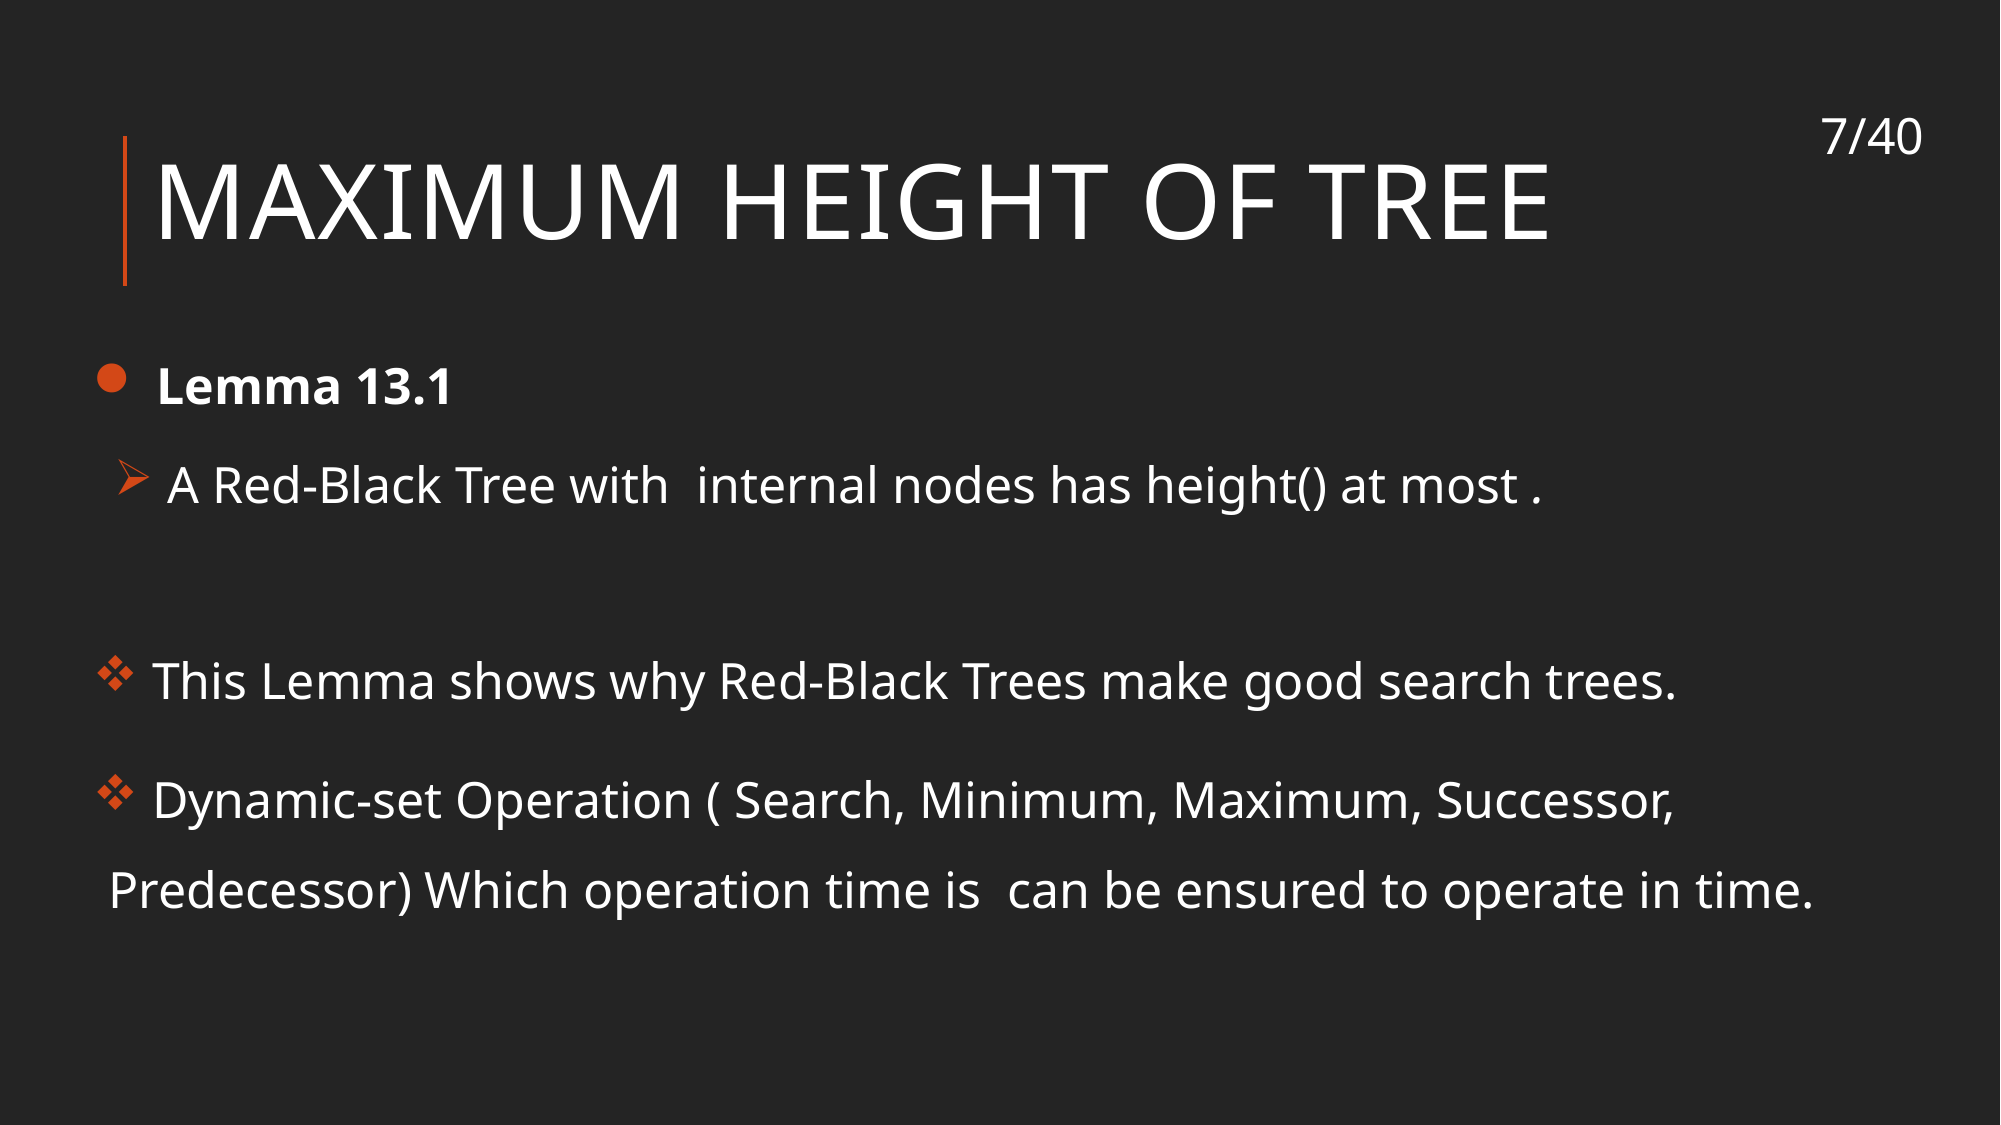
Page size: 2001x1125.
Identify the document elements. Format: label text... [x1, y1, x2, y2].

slide_number 6/40 [1805, 96, 1986, 181]
title Maximum height of tree [137, 134, 1768, 285]
